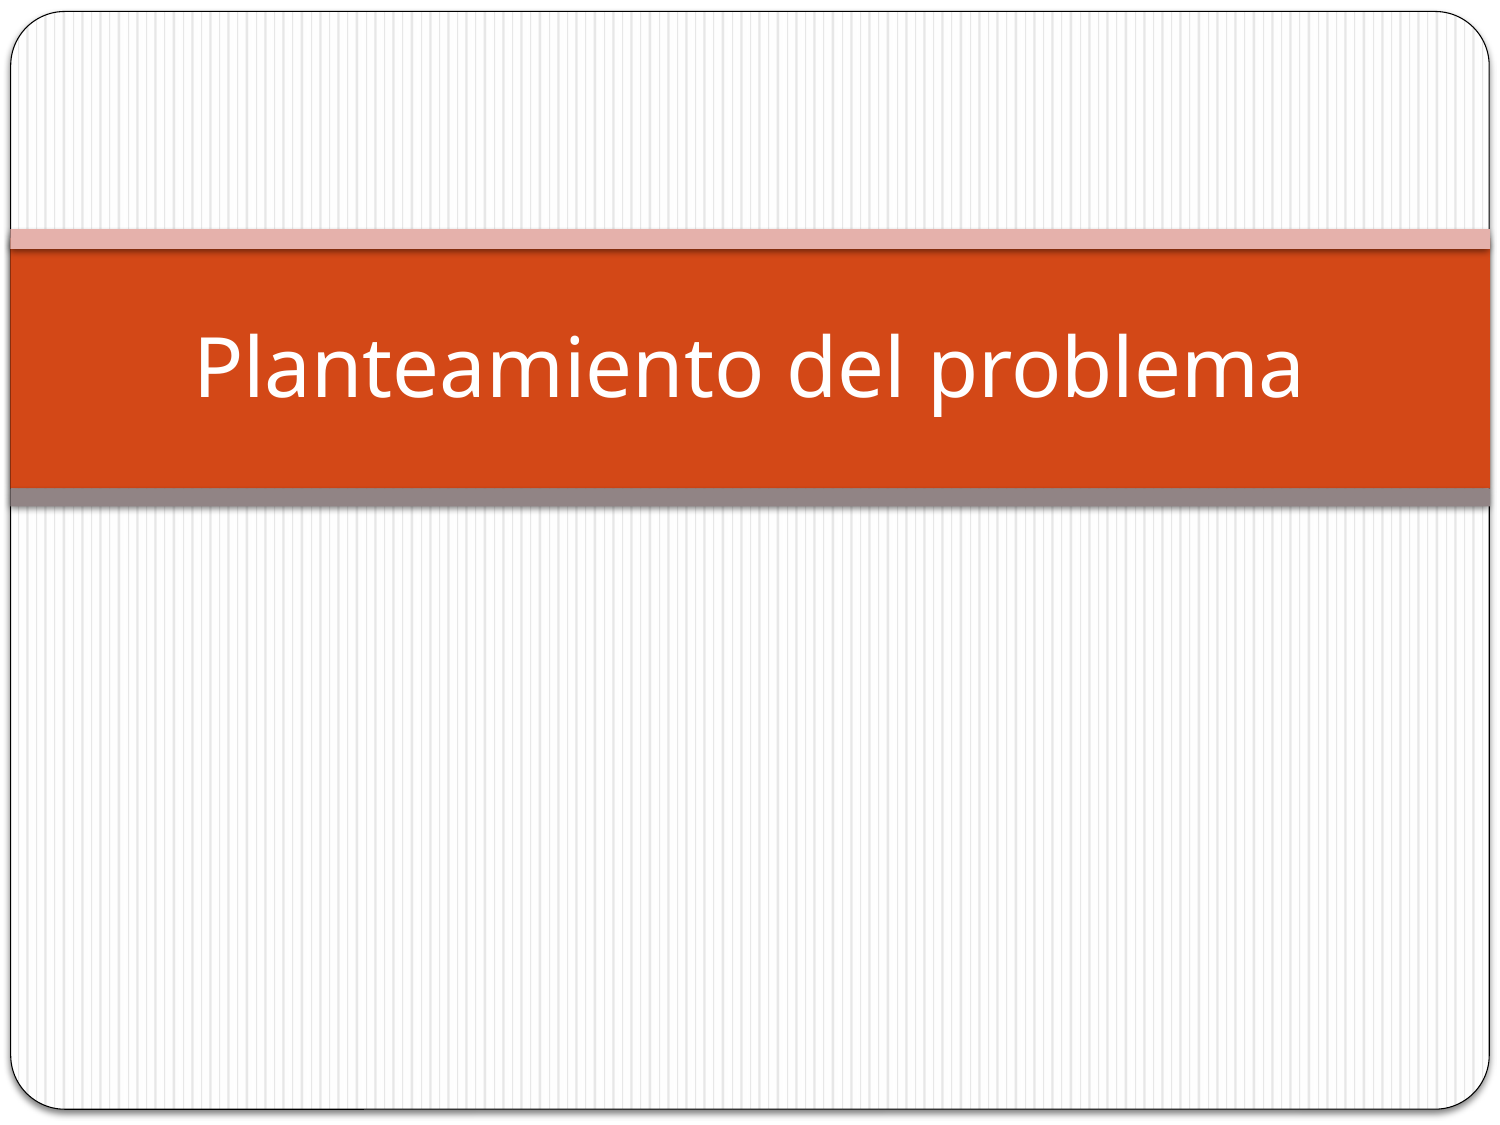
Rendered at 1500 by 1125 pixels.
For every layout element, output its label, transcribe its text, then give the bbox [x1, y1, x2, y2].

title Planteamiento del problema [75, 247, 1425, 489]
